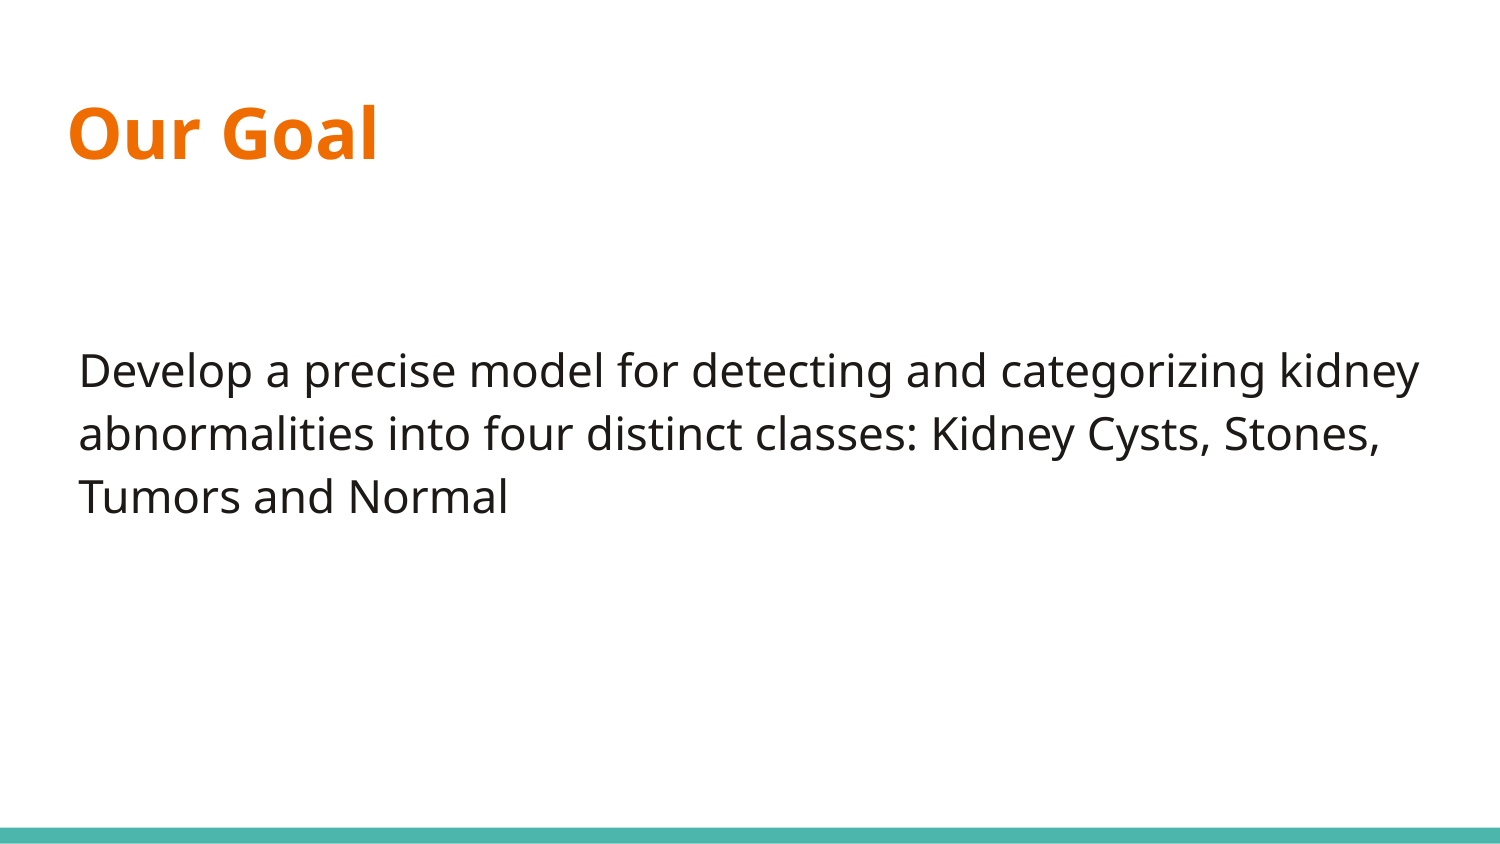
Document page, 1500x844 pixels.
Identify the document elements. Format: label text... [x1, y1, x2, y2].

title Our Goal [51, 72, 1449, 189]
list Develop a precise model for detecting and categorizing kidney abnormalities into four distinct classes: Kidney Cysts, Stones, Tumors and Normal [63, 263, 1462, 625]
